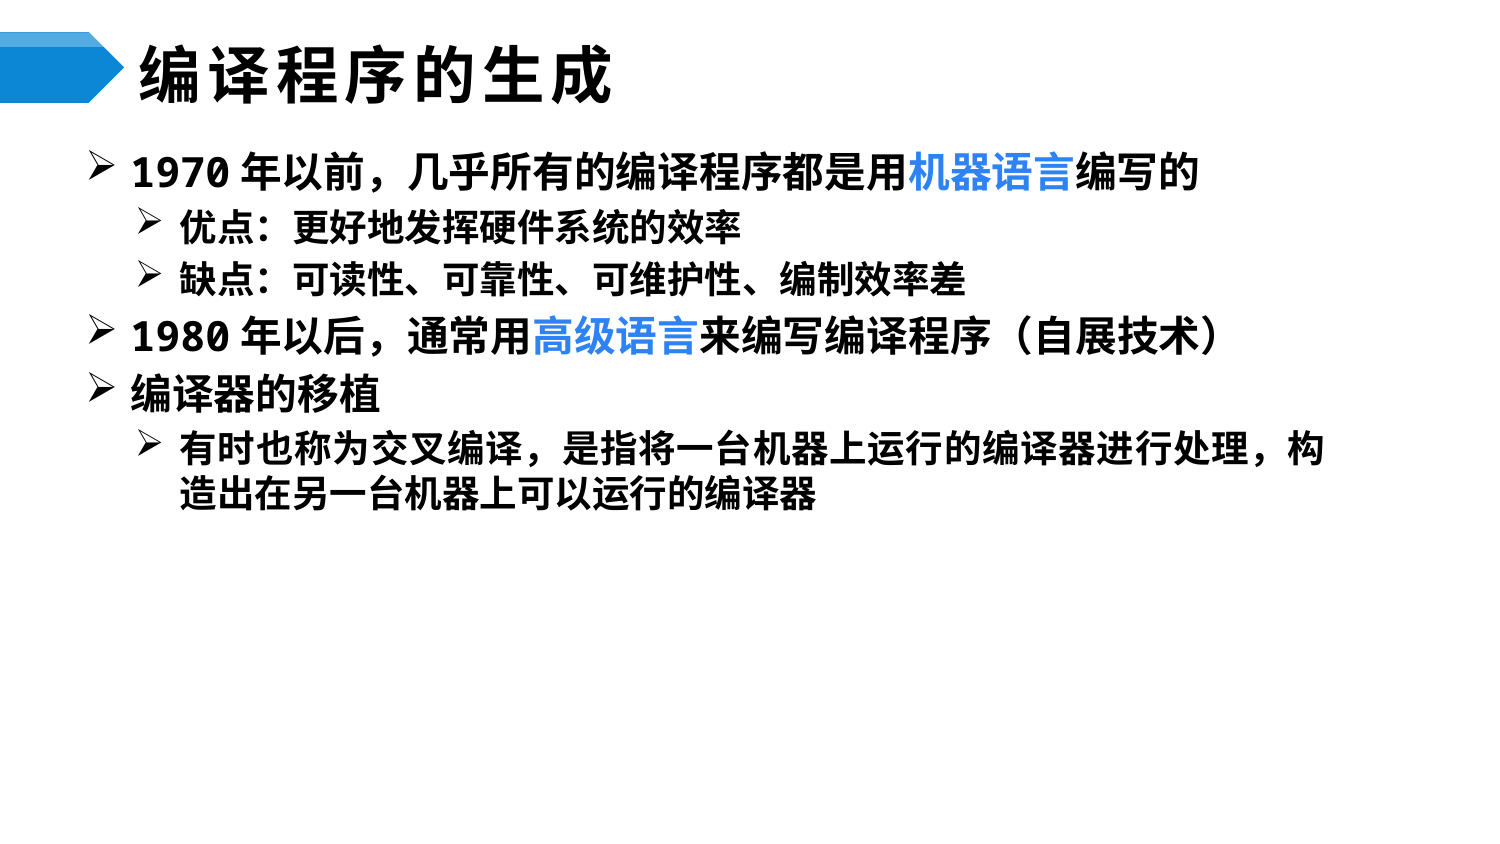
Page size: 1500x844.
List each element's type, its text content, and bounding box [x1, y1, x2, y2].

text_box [0, 31, 125, 104]
title 编译程序的生成 [130, 43, 1425, 103]
list 1970年以前，几乎所有的编译程序都是用机器语言编写的 优点：更好地发挥硬件系统的效率 缺点：可读性、可靠性、可维护性、编制效率差 1980年以后，通常用高级语言来编写编译程序（自展技术） 编译器的移植 有时也称为交叉编译，是指将一台机器上运行的编译器进行处理，构造出在另一台机器上可以运行的编译器 [70, 138, 1341, 741]
